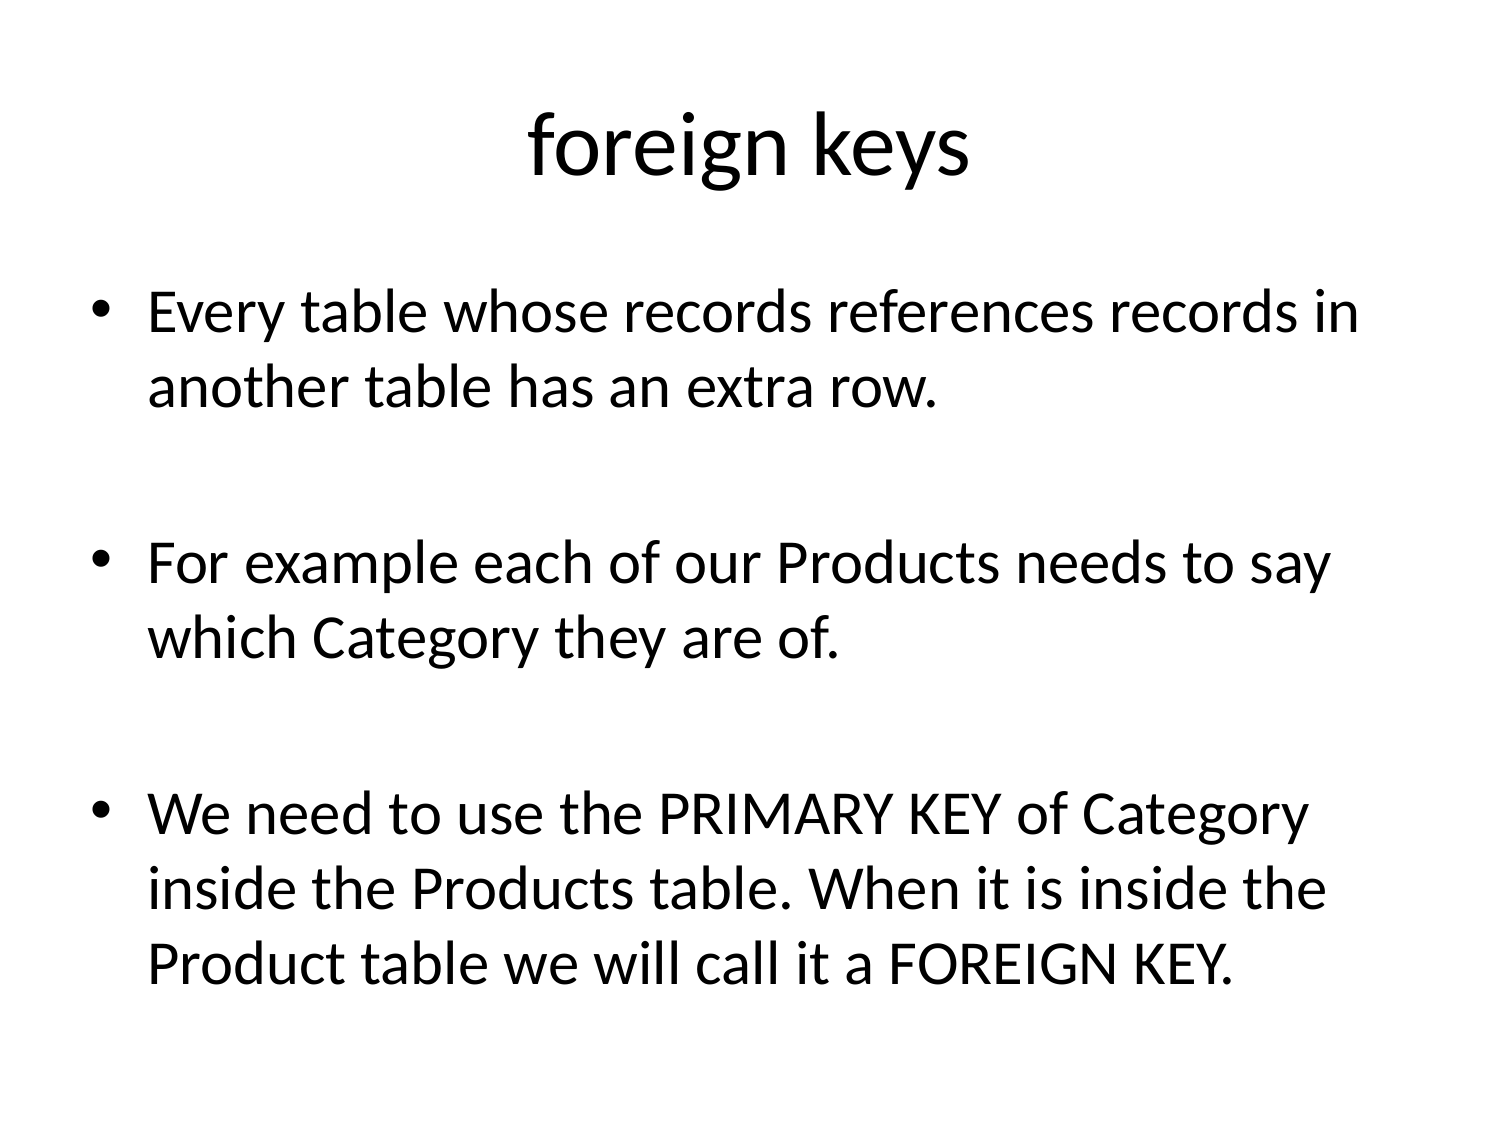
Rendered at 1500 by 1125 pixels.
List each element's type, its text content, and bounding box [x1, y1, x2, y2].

title foreign keys [75, 45, 1425, 233]
list Every table whose records references records in another table has an extra row. For example each of our Products needs to say which Category they are of. We need to use the PRIMARY KEY of Category inside the Products table. When it is inside the Product table we will call it a FOREIGN KEY. [75, 262, 1425, 1005]
